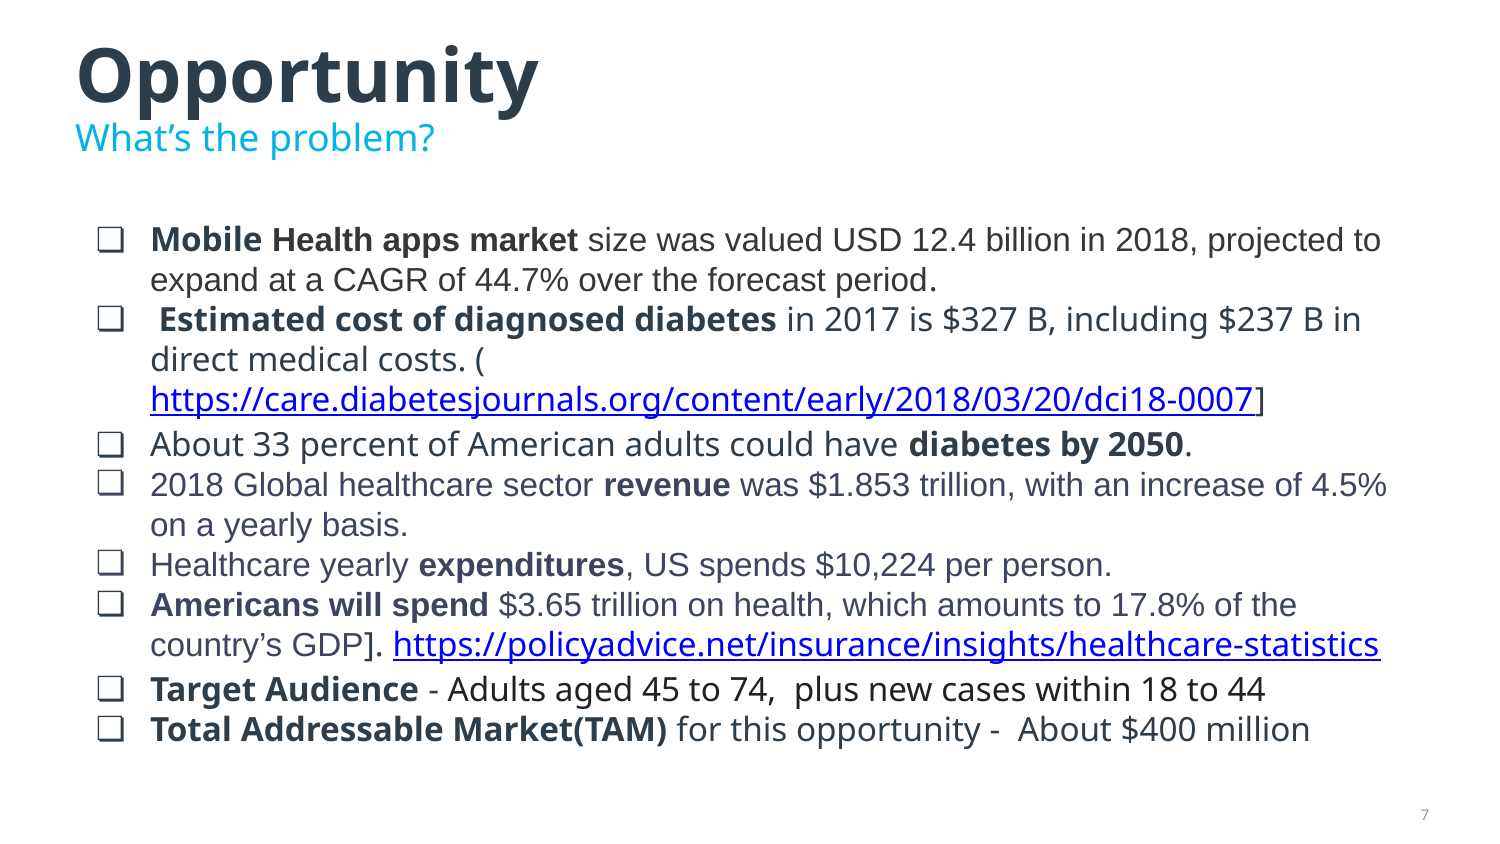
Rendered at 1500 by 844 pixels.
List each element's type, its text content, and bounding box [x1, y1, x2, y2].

list Mobile Health apps market size was valued USD 12.4 billion in 2018, projected to expand at a CAGR of 44.7% over the forecast period. Estimated cost of diagnosed diabetes in 2017 is $327 B, including $237 B in direct medical costs. (https://care.diabetesjournals.org/content/early/2018/03/20/dci18-0007] About 33 percent of American adults could have diabetes by 2050. 2018 Global healthcare sector revenue was $1.853 trillion, with an increase of 4.5% on a yearly basis. Healthcare yearly expenditures, US spends $10,224 per person. Americans will spend $3.65 trillion on health, which amounts to 17.8% of the country’s GDP]. https://policyadvice.net/insurance/insights/healthcare-statistics Target Audience - Adults aged 45 to 74, plus new cases within 18 to 44 Total Addressable Market(TAM) for this opportunity - About $400 million [75, 174, 1425, 807]
title Opportunity [75, 27, 1425, 115]
slide_number 7 [1416, 806, 1434, 826]
list What’s the problem? [75, 115, 1425, 171]
